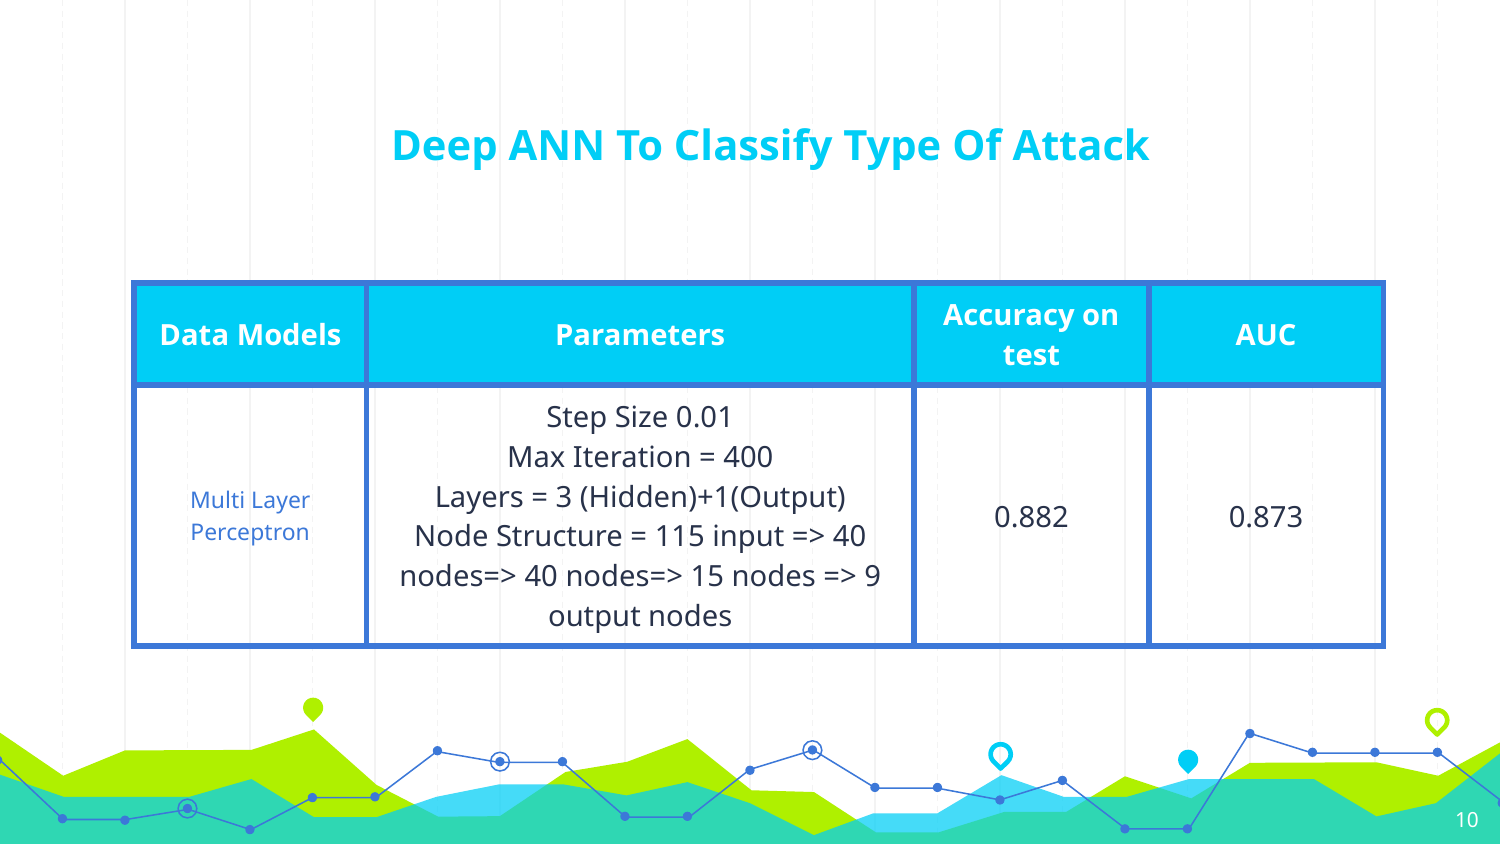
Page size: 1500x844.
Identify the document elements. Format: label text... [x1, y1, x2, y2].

table_cell Multi Layer Perceptron [137, 388, 364, 643]
title Deep ANN To Classify Type Of Attack [196, 66, 1345, 184]
table_header Parameters [369, 286, 911, 382]
table_cell 0.882 [917, 388, 1146, 643]
slide_number ‹#› [1403, 791, 1494, 844]
table_header Data Models [137, 286, 364, 382]
table_header AUC [1152, 286, 1381, 382]
table_cell Step Size 0.01 Max Iteration = 400 Layers = 3 (Hidden)+1(Output) Node Structure = 115 input => 40 nodes=> 40 nodes=> 15 nodes => 9 output nodes [369, 388, 911, 643]
table_cell 0.873 [1152, 388, 1381, 643]
table_header Accuracy on test [917, 286, 1146, 382]
